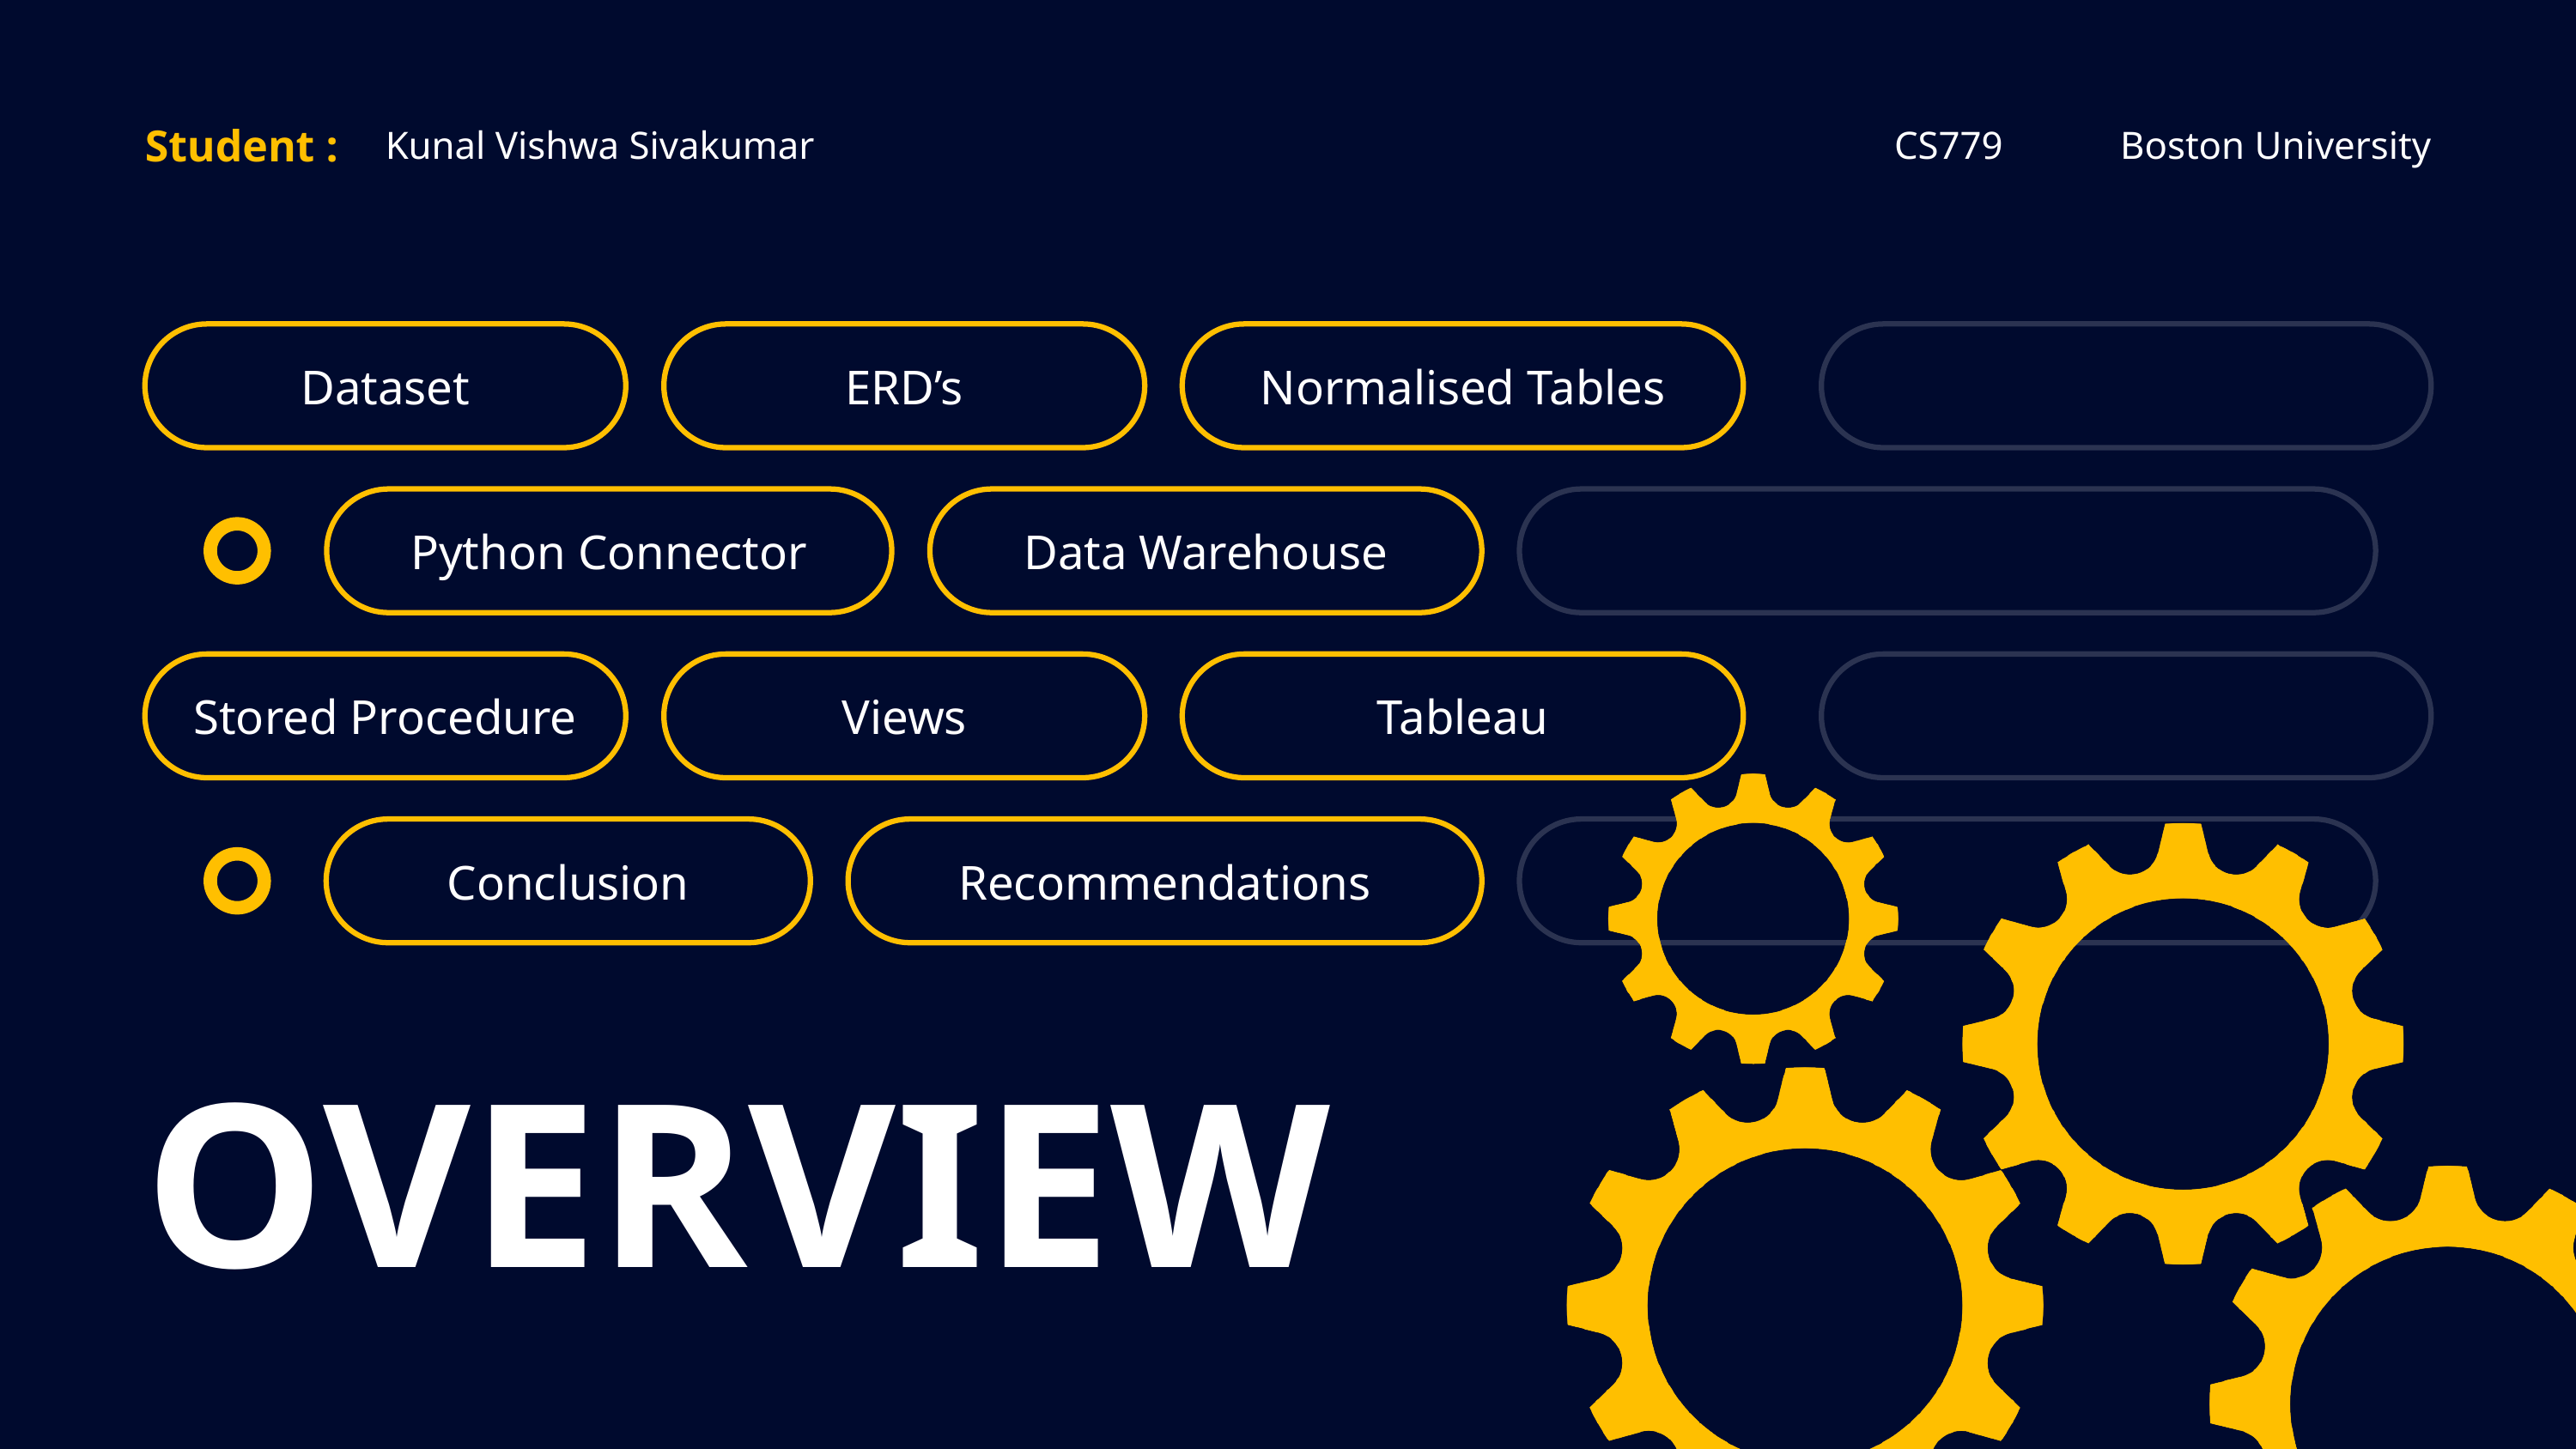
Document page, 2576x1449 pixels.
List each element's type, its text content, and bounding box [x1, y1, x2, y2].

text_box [848, 818, 1482, 943]
text_box Boston University [2002, 114, 2432, 167]
text_box OVERVIEW [144, 1086, 1443, 1313]
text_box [325, 818, 811, 943]
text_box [144, 653, 627, 779]
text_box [1182, 653, 1744, 779]
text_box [663, 324, 1145, 448]
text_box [663, 653, 1145, 779]
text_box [1820, 324, 2432, 448]
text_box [929, 488, 1482, 613]
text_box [1820, 653, 2432, 779]
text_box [1519, 488, 2376, 613]
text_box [326, 488, 892, 613]
text_box [1566, 773, 2576, 1449]
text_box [210, 853, 264, 908]
text_box CS779 [1586, 114, 2002, 167]
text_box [1519, 818, 2376, 943]
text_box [210, 523, 264, 579]
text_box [144, 324, 627, 448]
text_box Student : [144, 110, 492, 171]
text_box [1182, 324, 1744, 448]
text_box Kunal Vishwa Sivakumar [385, 114, 866, 167]
